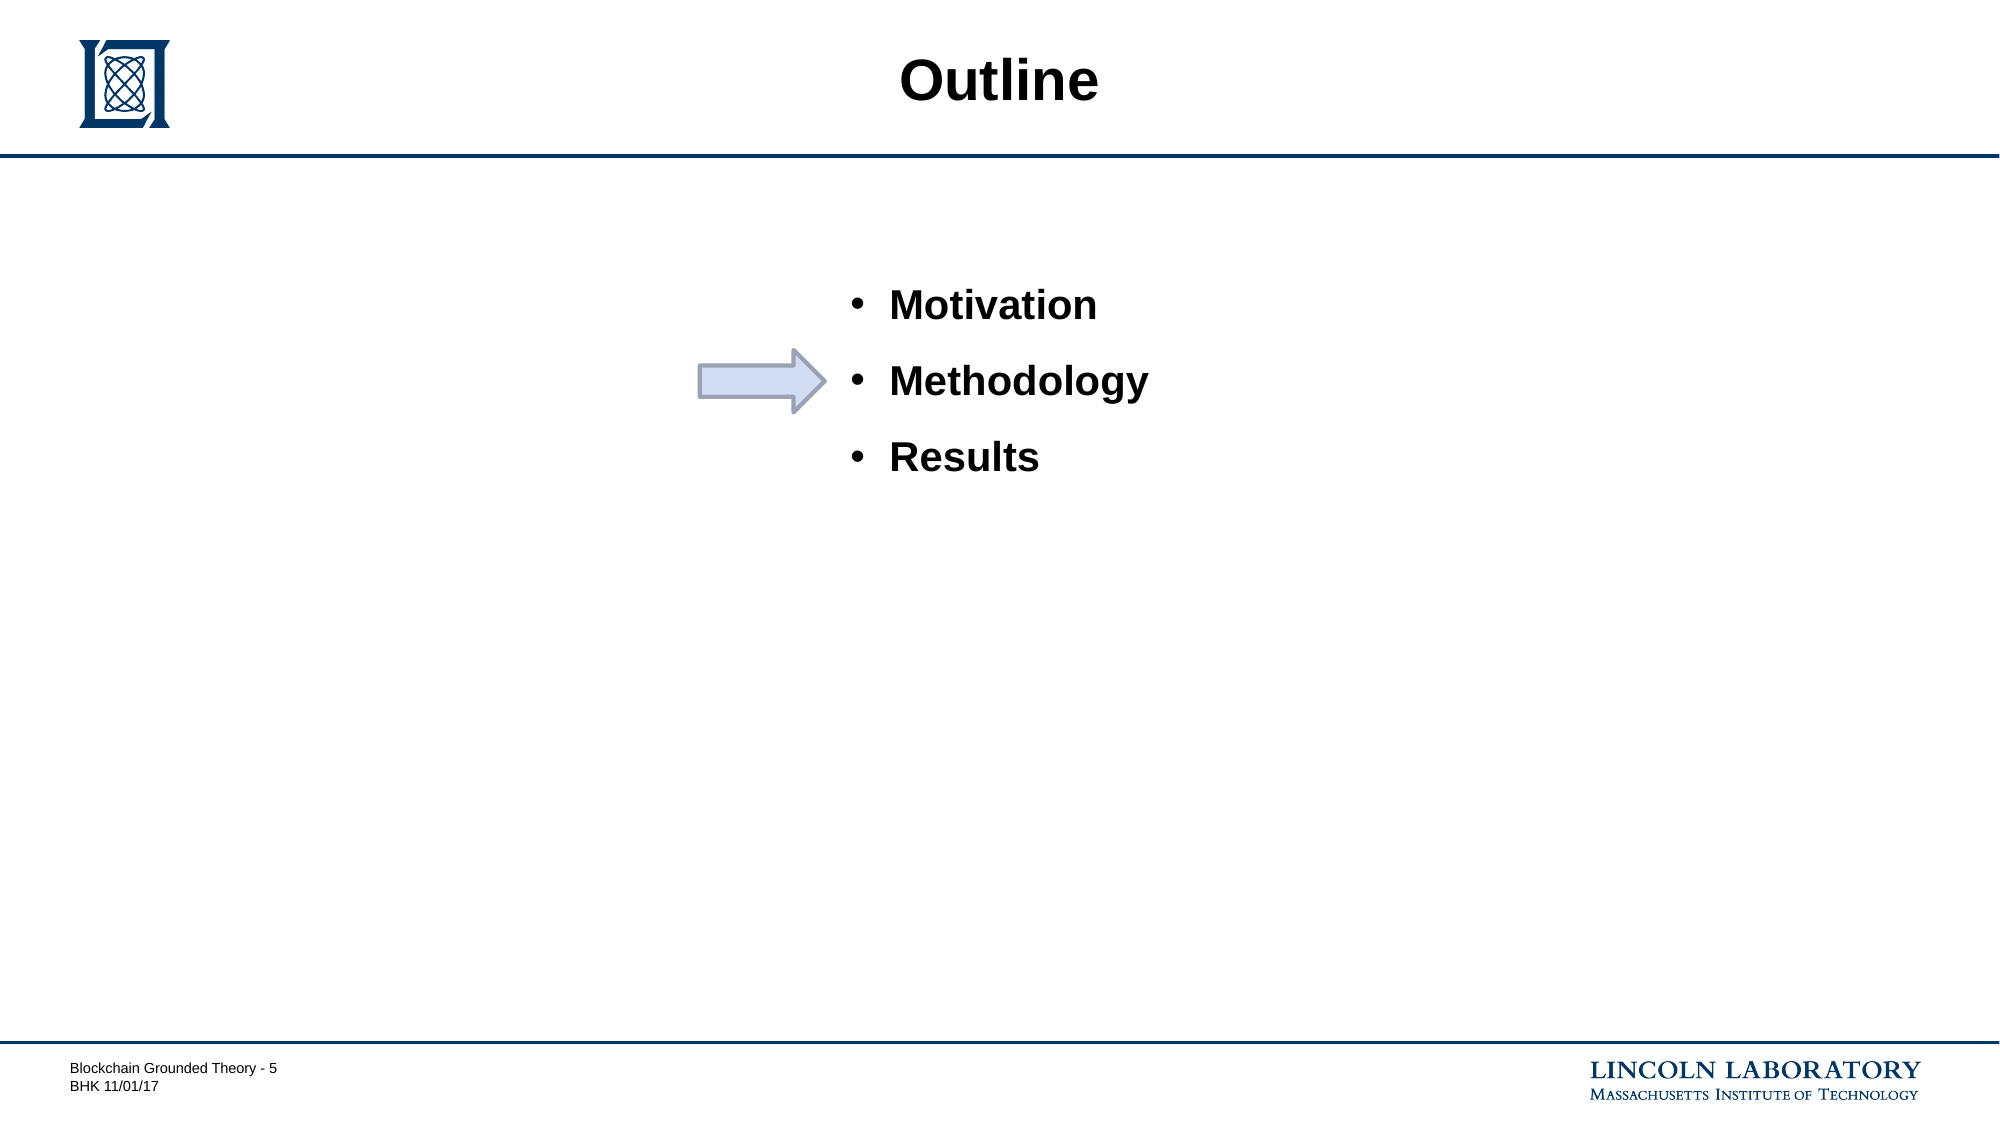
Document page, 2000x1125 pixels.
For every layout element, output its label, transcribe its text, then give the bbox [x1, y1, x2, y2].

picture [79, 40, 170, 128]
list Motivation Methodology Results [103, 276, 1896, 1005]
picture [1588, 1061, 1921, 1100]
title Outline [205, 16, 1794, 151]
text_box [697, 348, 827, 415]
